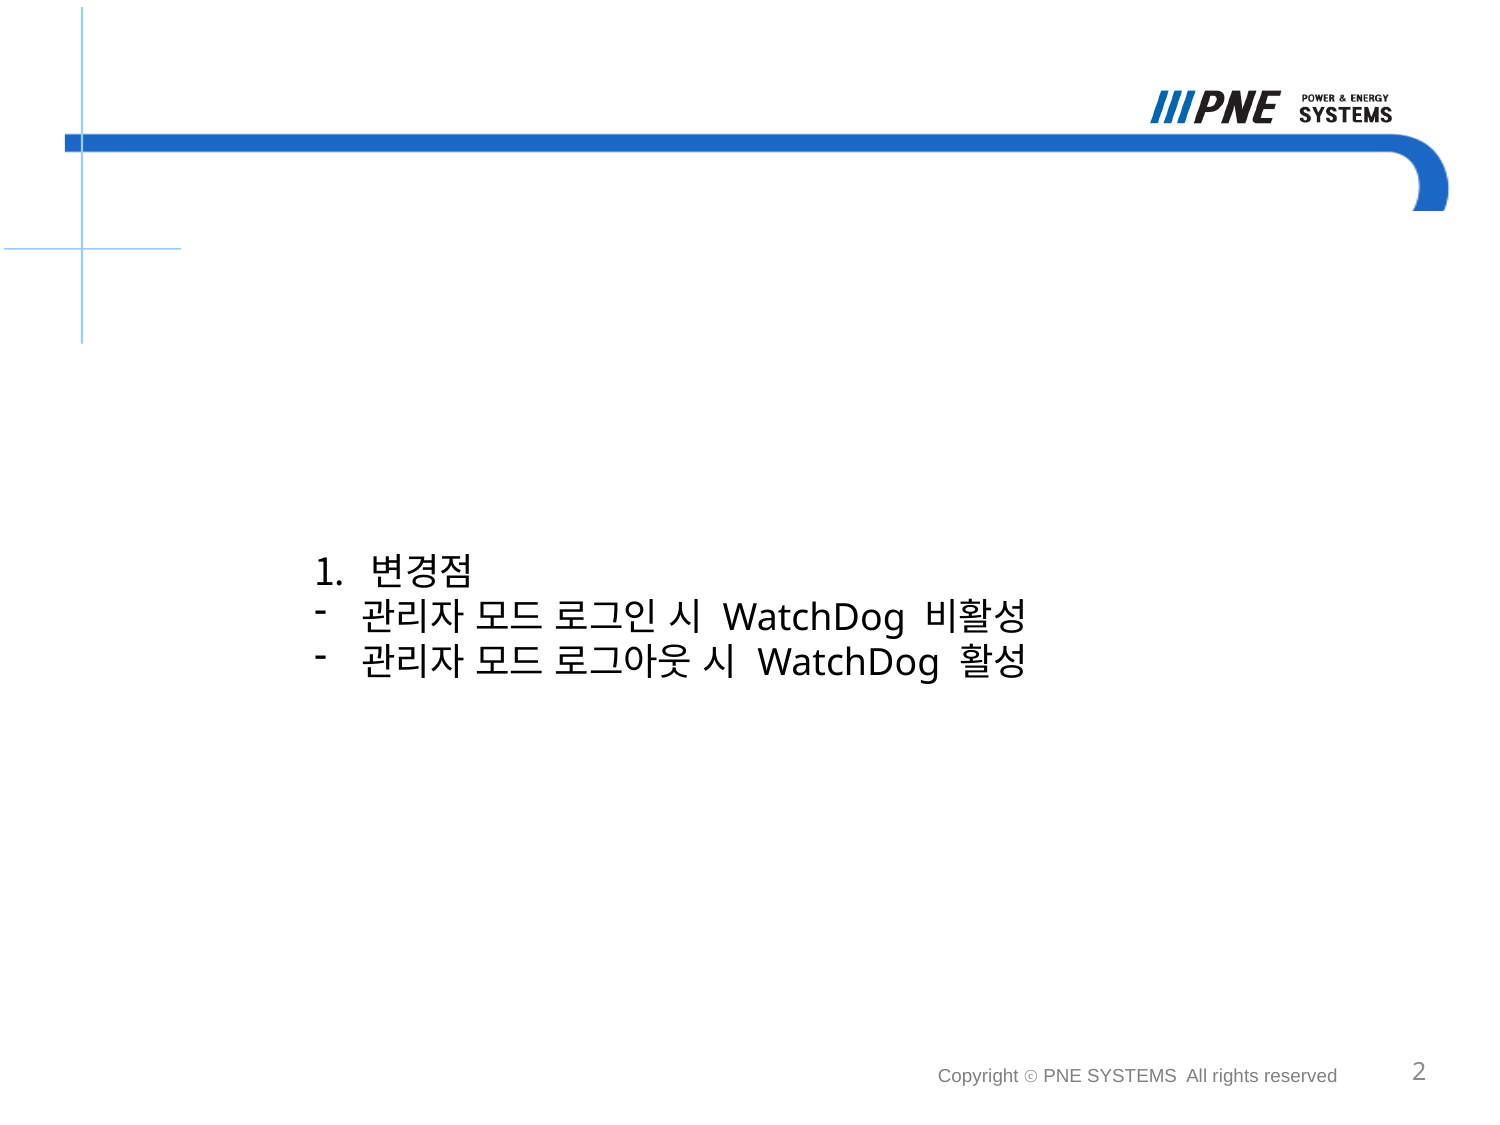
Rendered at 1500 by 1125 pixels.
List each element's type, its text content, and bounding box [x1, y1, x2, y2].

text_box 변경점 관리자 모드 로그인 시 WatchDog 비활성 관리자 모드 로그아웃 시 WatchDog 활성 [299, 540, 1466, 736]
slide_number 2 [1353, 1031, 1442, 1114]
picture [1149, 85, 1393, 127]
